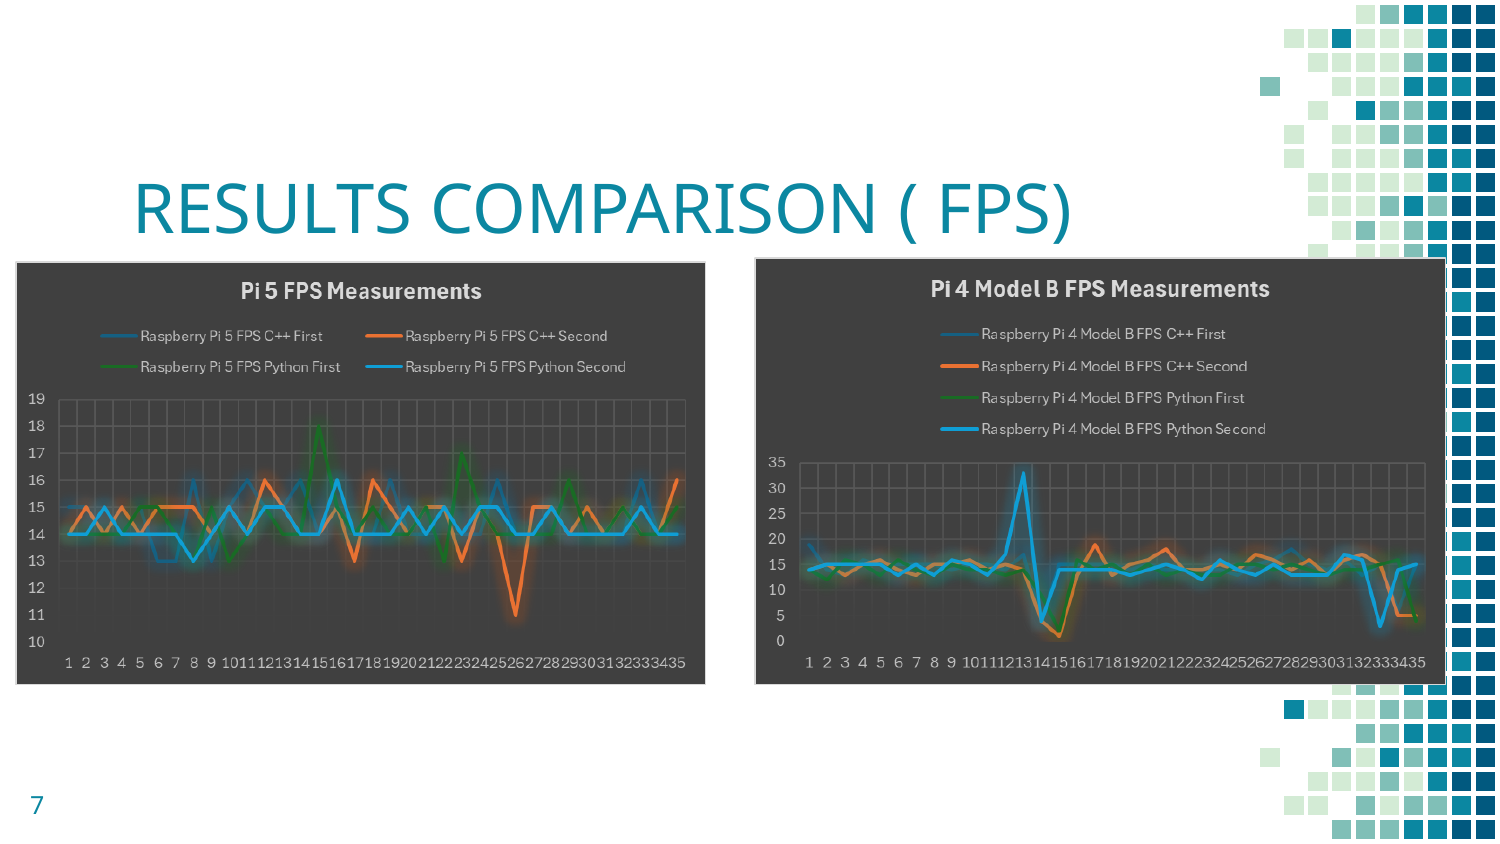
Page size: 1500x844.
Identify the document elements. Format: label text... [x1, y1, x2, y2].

picture [754, 257, 1446, 685]
slide_number ‹#› [15, 774, 105, 839]
title RESULTS COMPARISON ( FPS) [117, 121, 1227, 262]
picture [14, 261, 707, 685]
